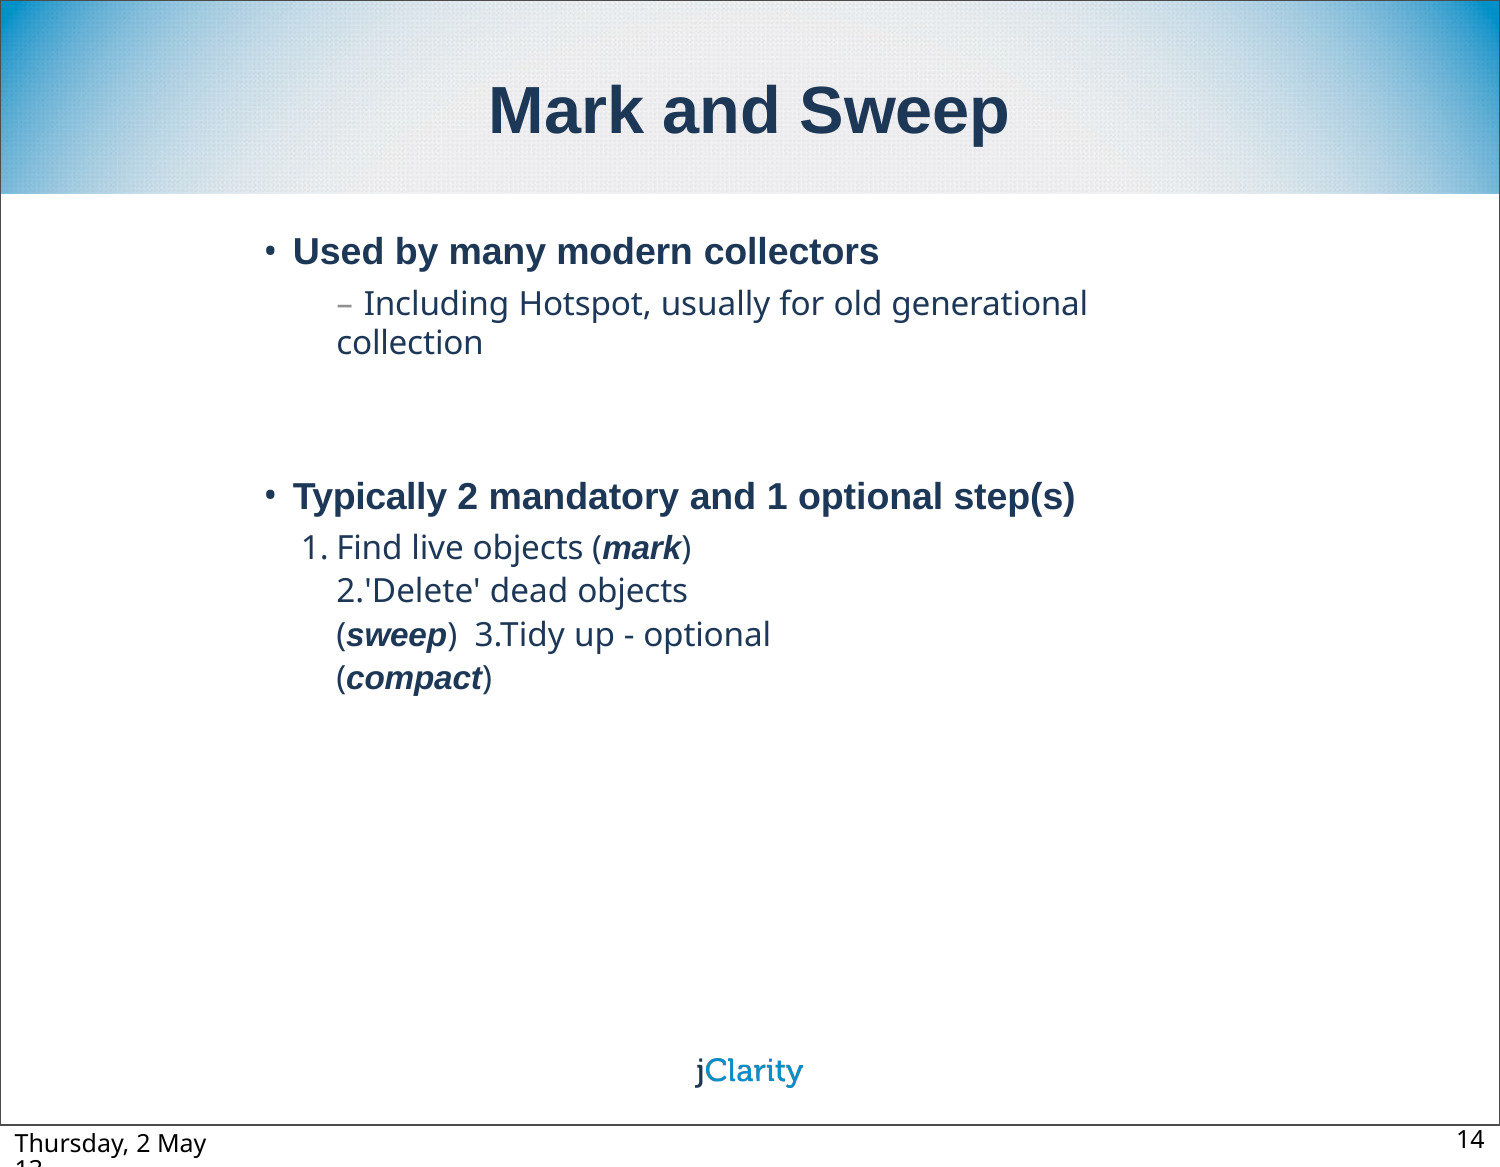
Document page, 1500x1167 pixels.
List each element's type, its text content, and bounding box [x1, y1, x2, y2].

slide_number 14 [1449, 1130, 1492, 1167]
text_box [0, 0, 1500, 1125]
footer Thursday, 2 May 13 [12, 1130, 240, 1167]
